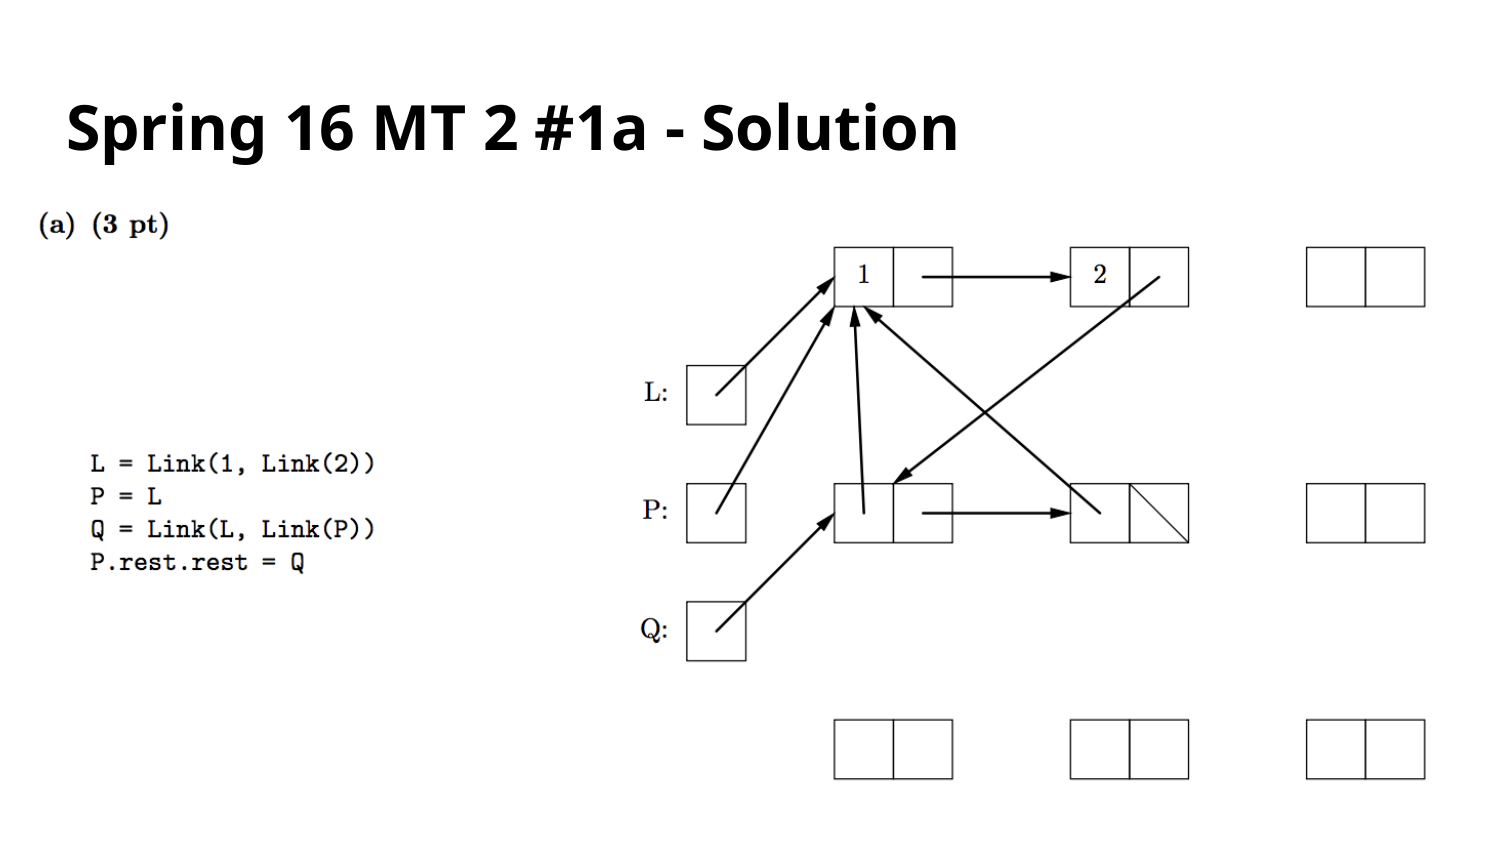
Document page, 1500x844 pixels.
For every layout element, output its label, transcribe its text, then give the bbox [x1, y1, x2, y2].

picture [24, 199, 1476, 811]
title Spring 16 MT 2 #1a - Solution [51, 72, 1449, 176]
